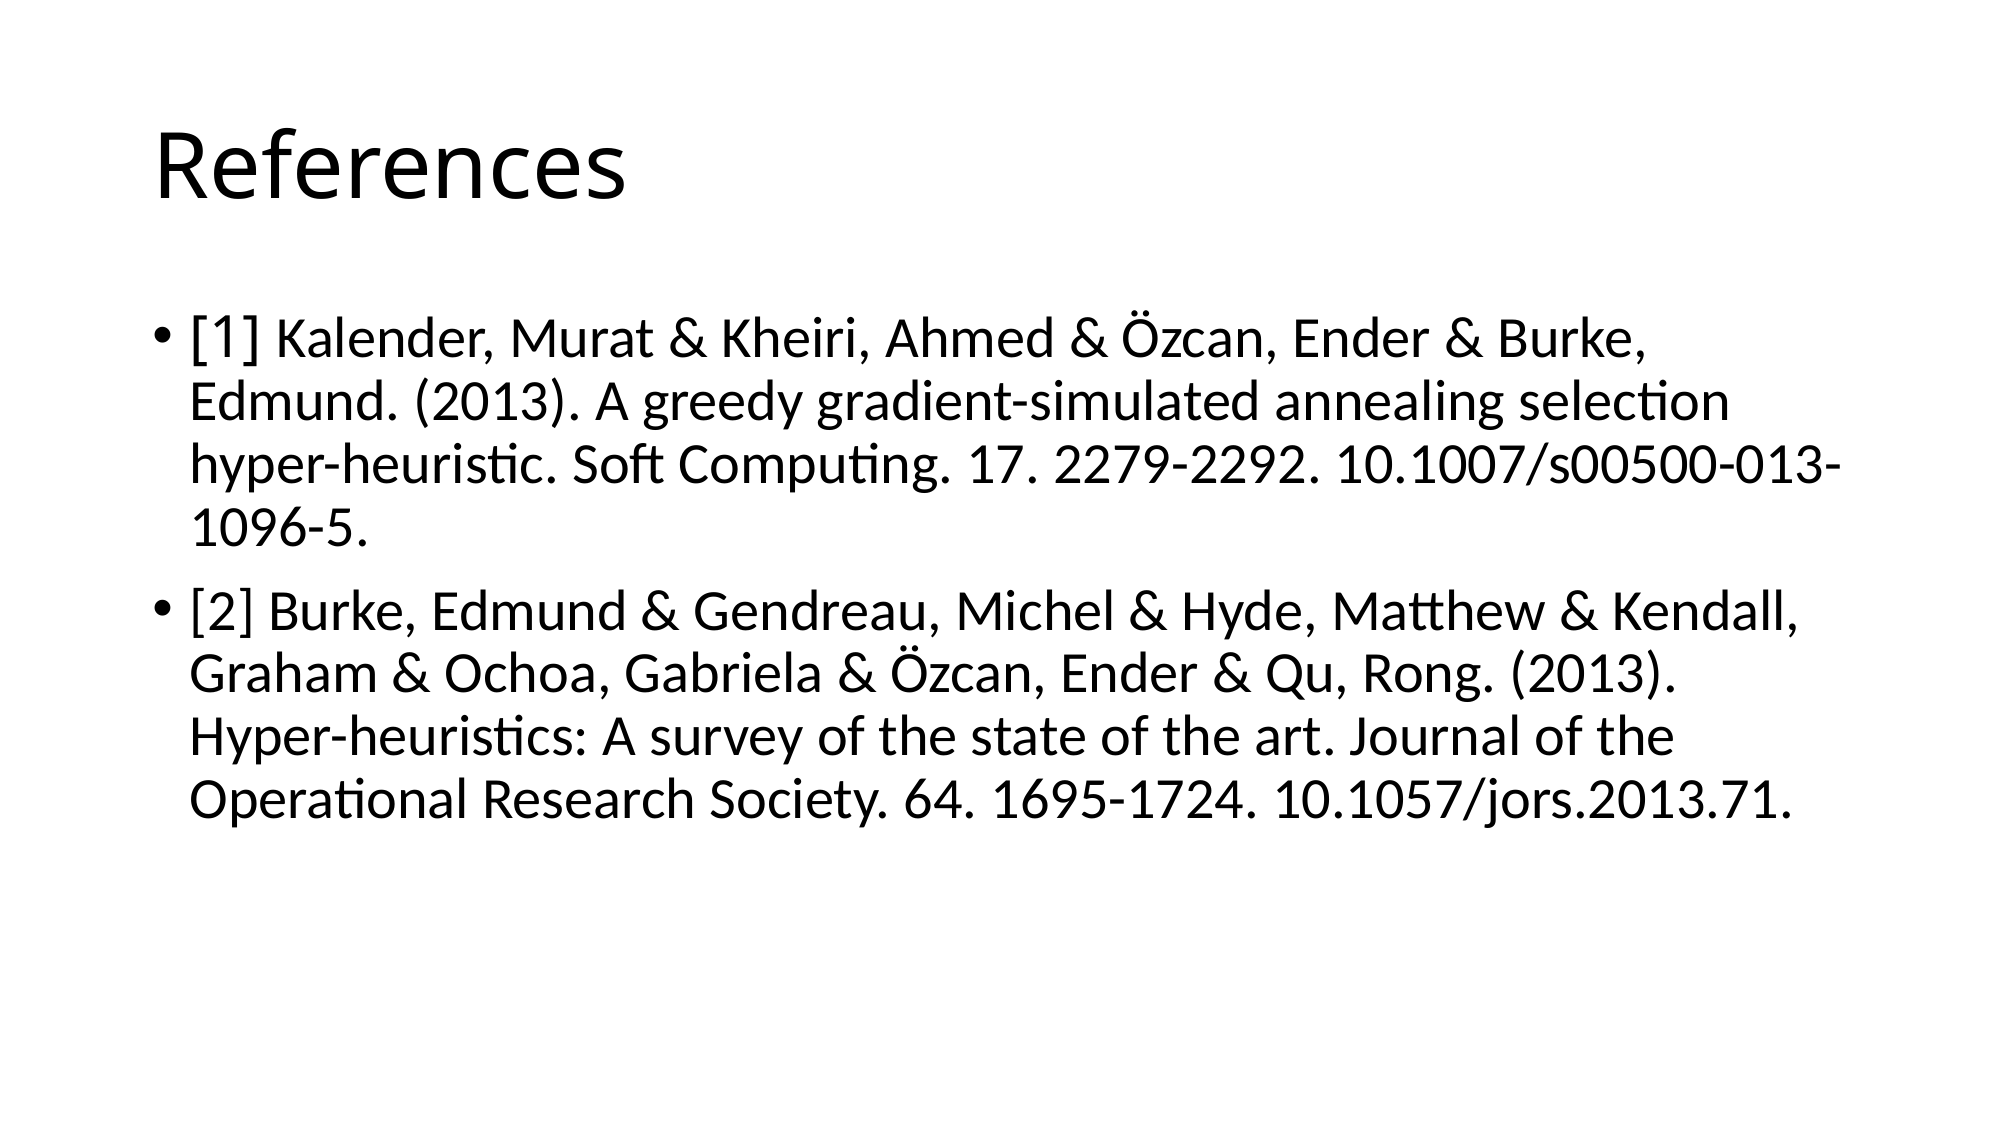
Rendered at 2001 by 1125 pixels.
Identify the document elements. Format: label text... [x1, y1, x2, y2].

list [1] Kalender, Murat & Kheiri, Ahmed & Özcan, Ender & Burke, Edmund. (2013). A greedy gradient-simulated annealing selection hyper-heuristic. Soft Computing. 17. 2279-2292. 10.1007/s00500-013-1096-5. [2] Burke, Edmund & Gendreau, Michel & Hyde, Matthew & Kendall, Graham & Ochoa, Gabriela & Özcan, Ender & Qu, Rong. (2013). Hyper-heuristics: A survey of the state of the art. Journal of the Operational Research Society. 64. 1695-1724. 10.1057/jors.2013.71. [137, 299, 1863, 1014]
title References [137, 59, 1863, 278]
